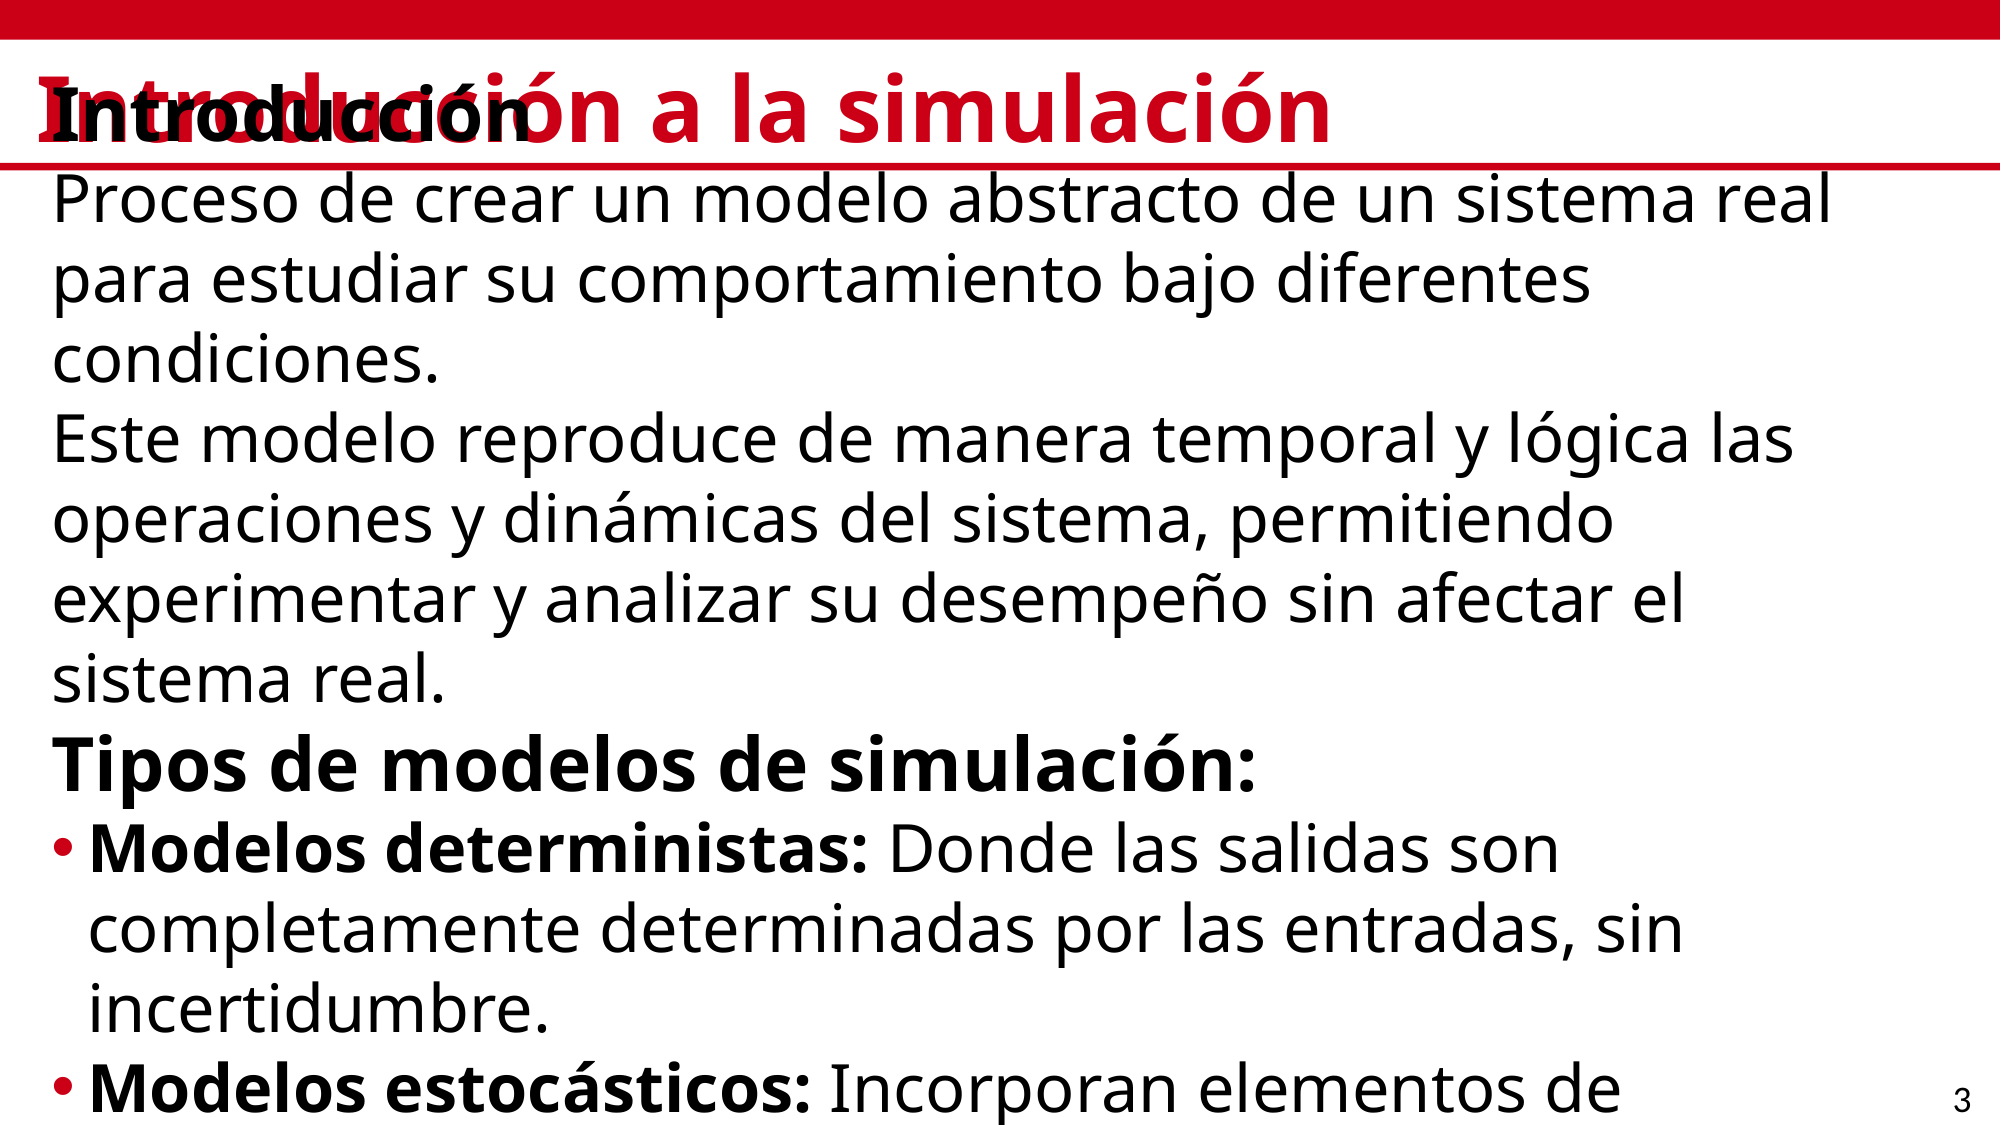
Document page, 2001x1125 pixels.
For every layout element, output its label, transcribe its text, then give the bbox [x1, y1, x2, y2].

title Introducción a la simulación [36, 57, 1964, 168]
subtitle Introducción Proceso de crear un modelo abstracto de un sistema real para estudiar su comportamiento bajo diferentes condiciones. Este modelo reproduce de manera temporal y lógica las operaciones y dinámicas del sistema, permitiendo experimentar y analizar su desempeño sin afectar el sistema real. Tipos de modelos de simulación: Modelos deterministas: Donde las salidas son completamente determinadas por las entradas, sin incertidumbre. Modelos estocásticos: Incorporan elementos de aleatoriedad y variabilidad. [51, 259, 1937, 1013]
slide_number 3 [1937, 1067, 2000, 1125]
